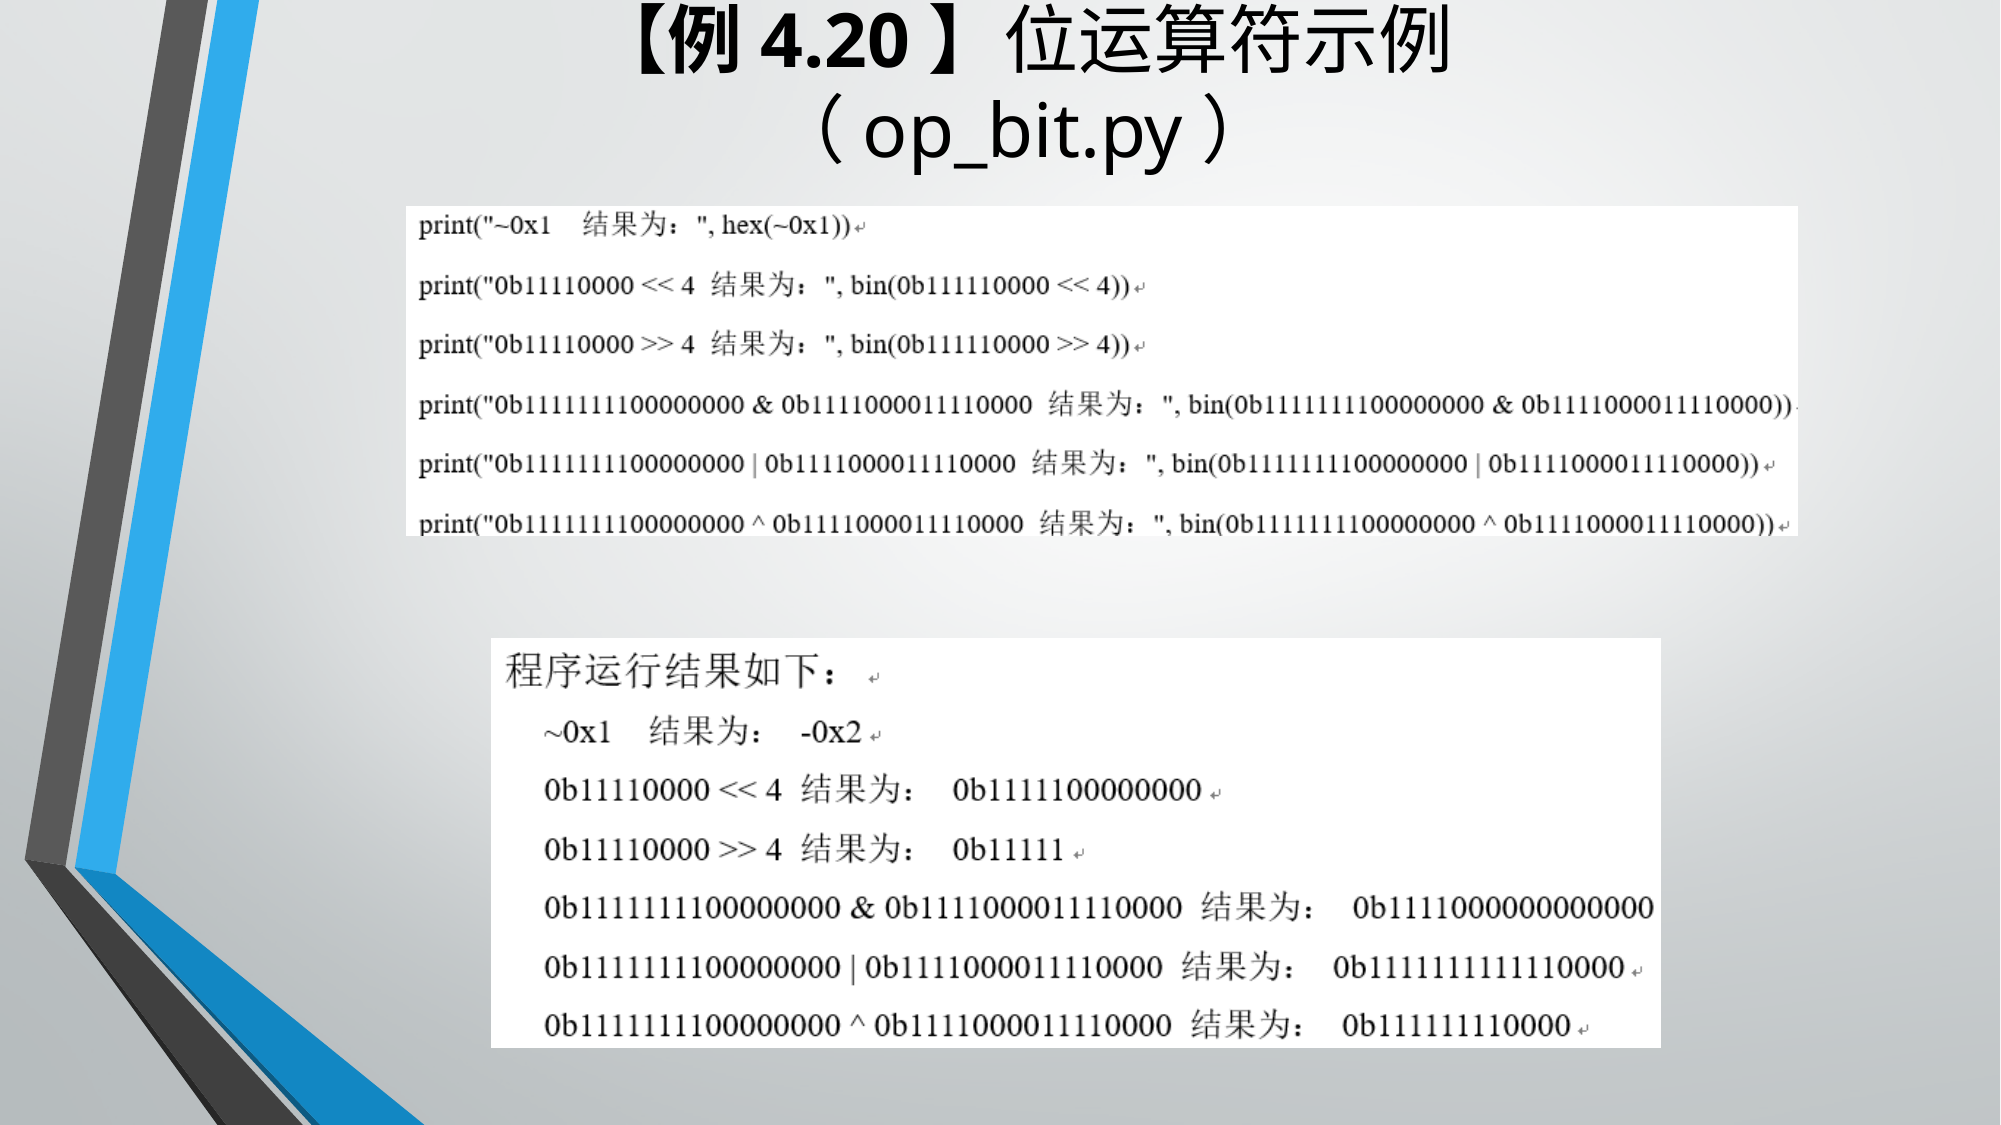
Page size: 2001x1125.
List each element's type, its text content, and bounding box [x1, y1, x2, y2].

title 【例4.20】位运算符示例（op_bit.py） [385, 19, 1661, 146]
list [362, 278, 1638, 1048]
picture [406, 205, 1798, 536]
picture [490, 637, 1661, 1049]
